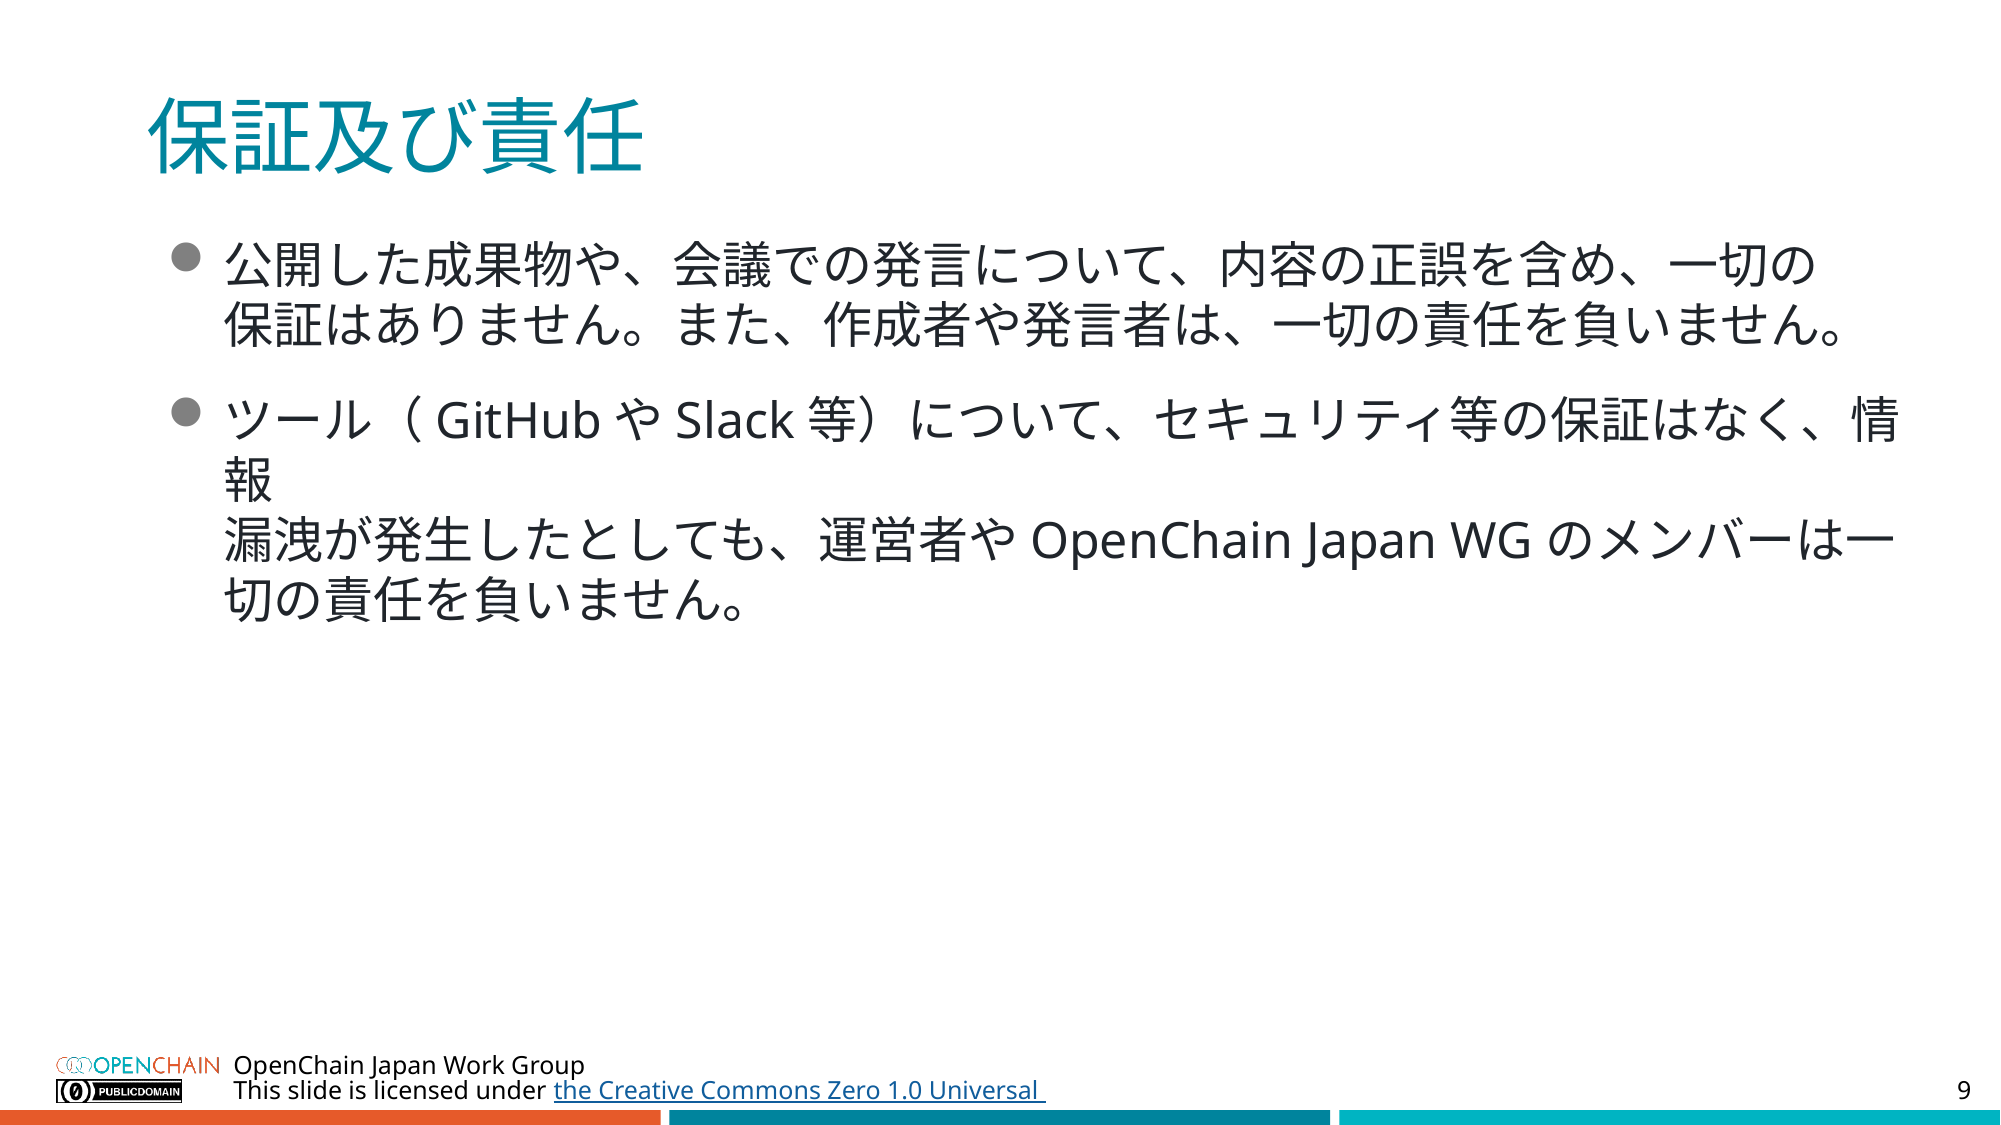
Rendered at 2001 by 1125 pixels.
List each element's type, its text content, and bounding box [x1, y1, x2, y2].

picture [56, 1079, 182, 1103]
slide_number 9 [1536, 1079, 1987, 1103]
list 公開した成果物や、会議での発言について、内容の正誤を含め、一切の 保証はありません。また、作成者や発言者は、一切の責任を負いません。 ツール（GitHubやSlack等）について、セキュリティ等の保証はなく、情報 漏洩が発生したとしても、運営者やOpenChain Japan WGのメンバーは一切の責任を負いません。 [146, 233, 1915, 1033]
footer OpenChain Japan Work Group [218, 1053, 690, 1077]
picture [56, 1056, 218, 1074]
title 保証及び責任 [146, 87, 1915, 193]
